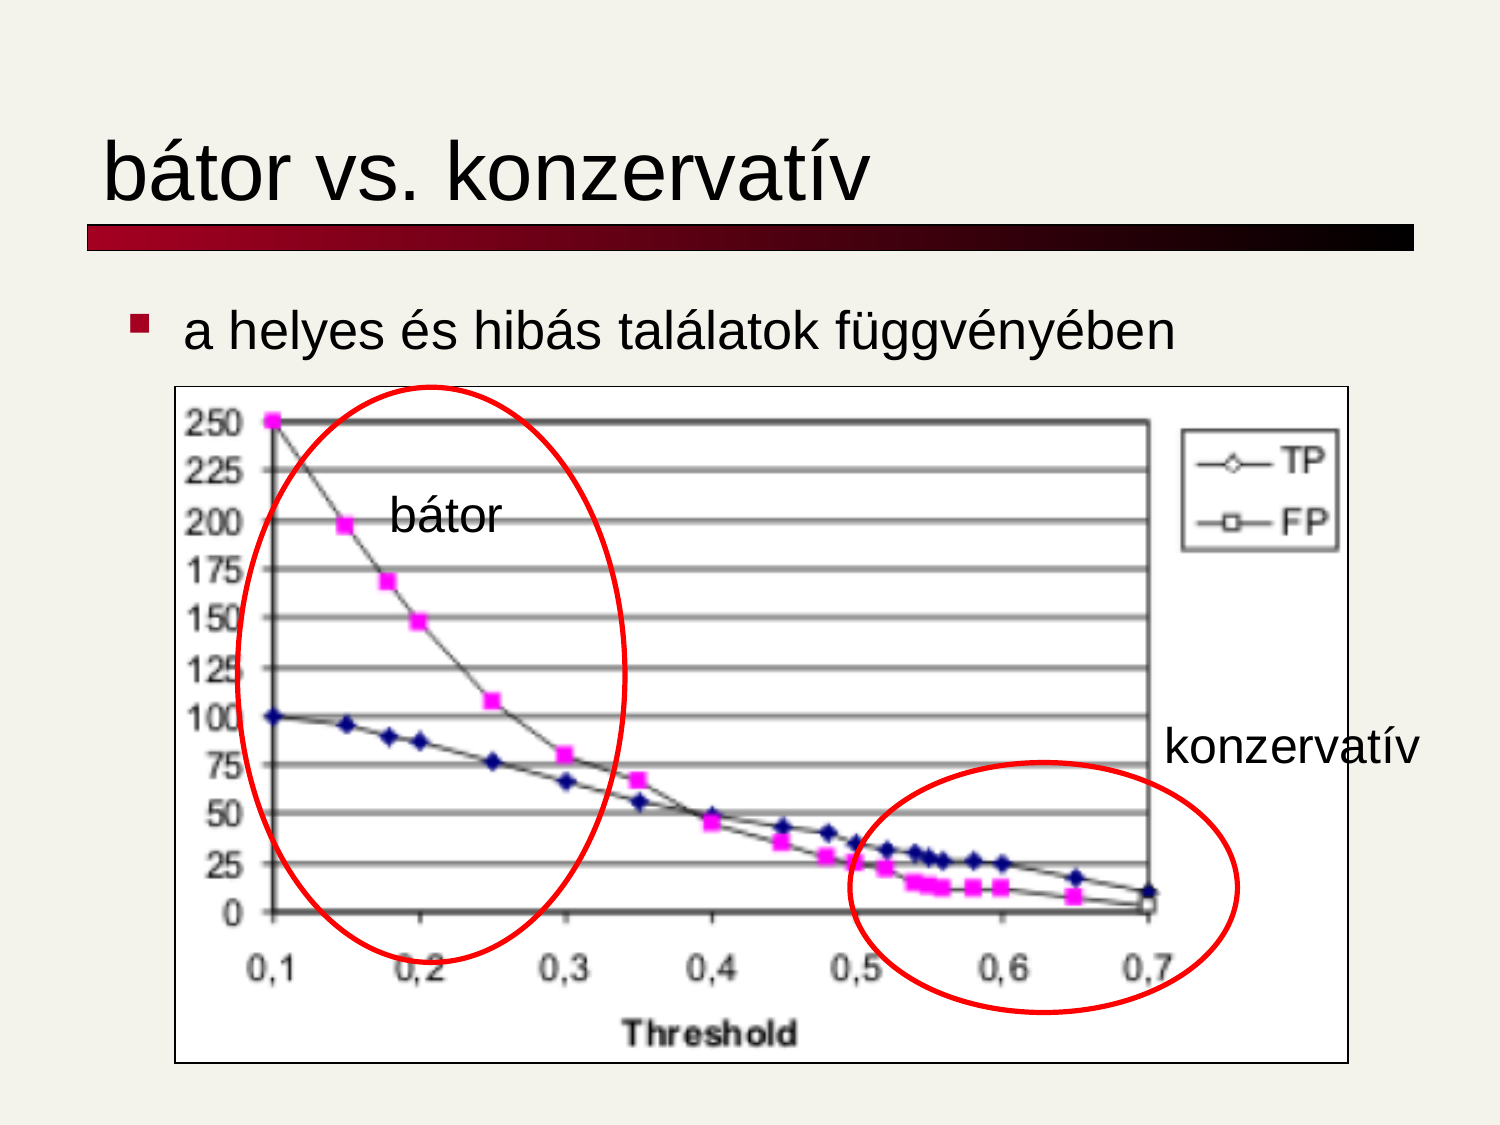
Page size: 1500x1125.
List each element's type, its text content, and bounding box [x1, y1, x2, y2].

title bátor vs. konzervatív [87, 62, 1413, 225]
text_box konzervatív [1352, 705, 1450, 781]
picture [175, 386, 1348, 1063]
list a helyes és hibás találatok függvényében [112, 287, 1388, 1088]
